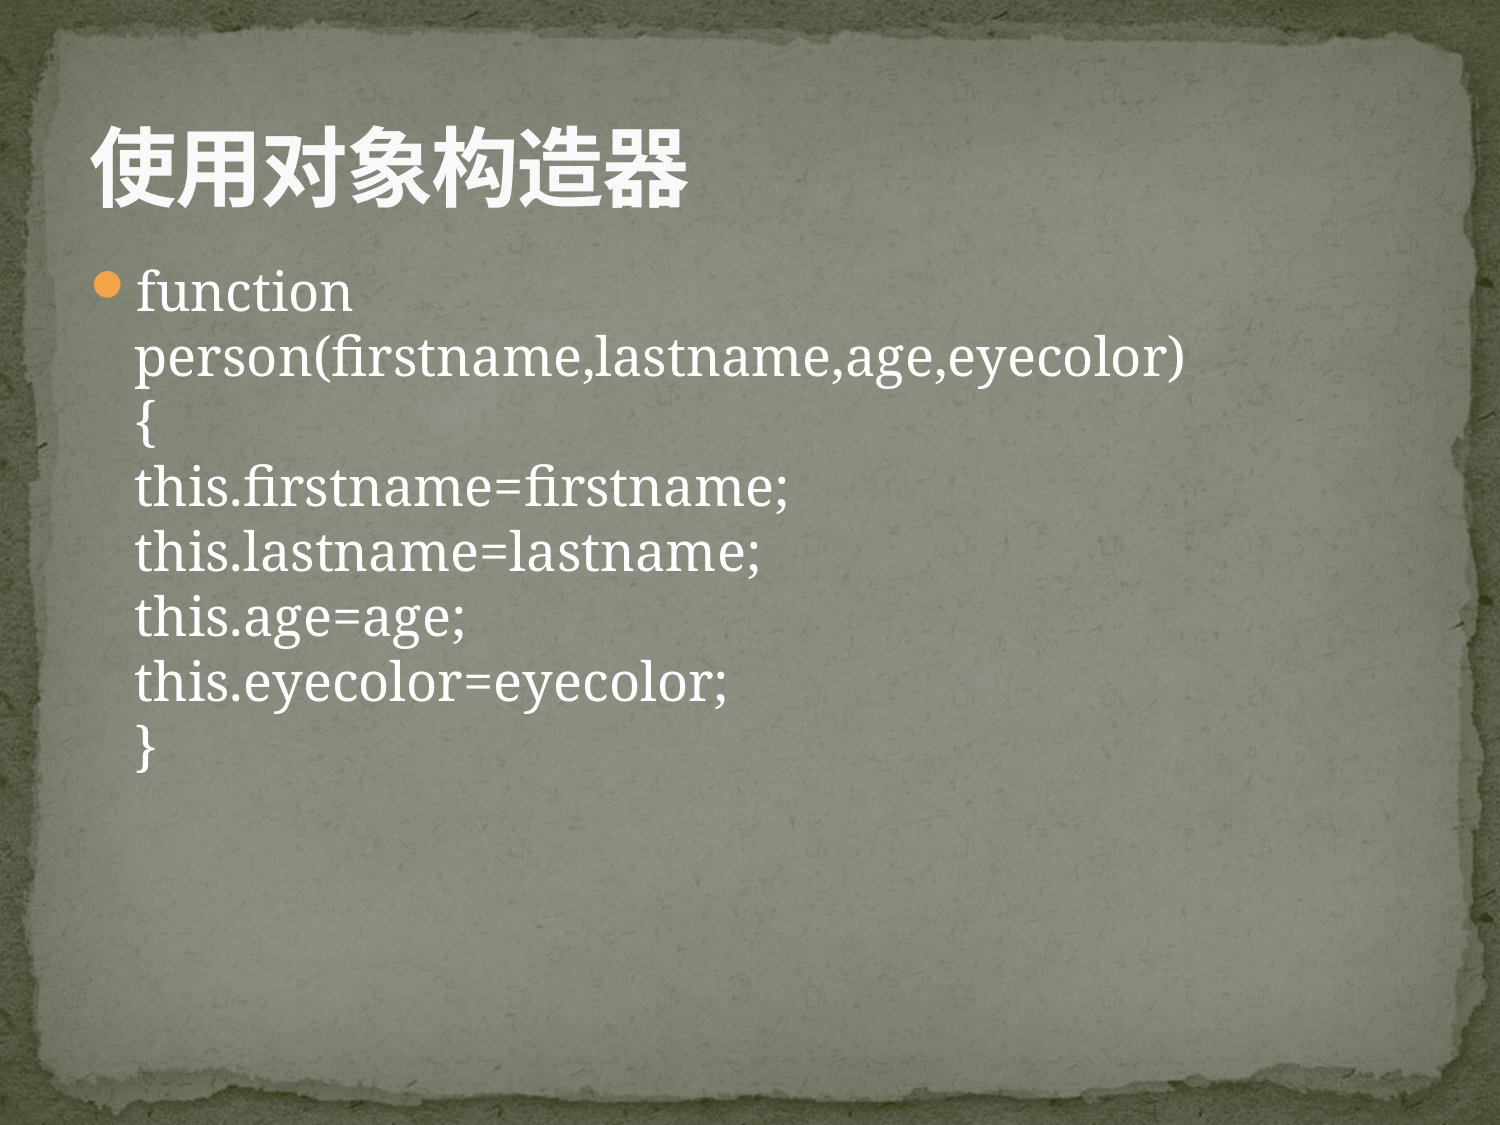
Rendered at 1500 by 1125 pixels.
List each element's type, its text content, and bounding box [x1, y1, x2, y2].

title 使用对象构造器 [74, 24, 1425, 225]
list function person(firstname,lastname,age,eyecolor) { this.firstname=firstname; this.lastname=lastname; this.age=age; this.eyecolor=eyecolor; } [74, 249, 1426, 1001]
picture [0, 0, 1500, 1125]
